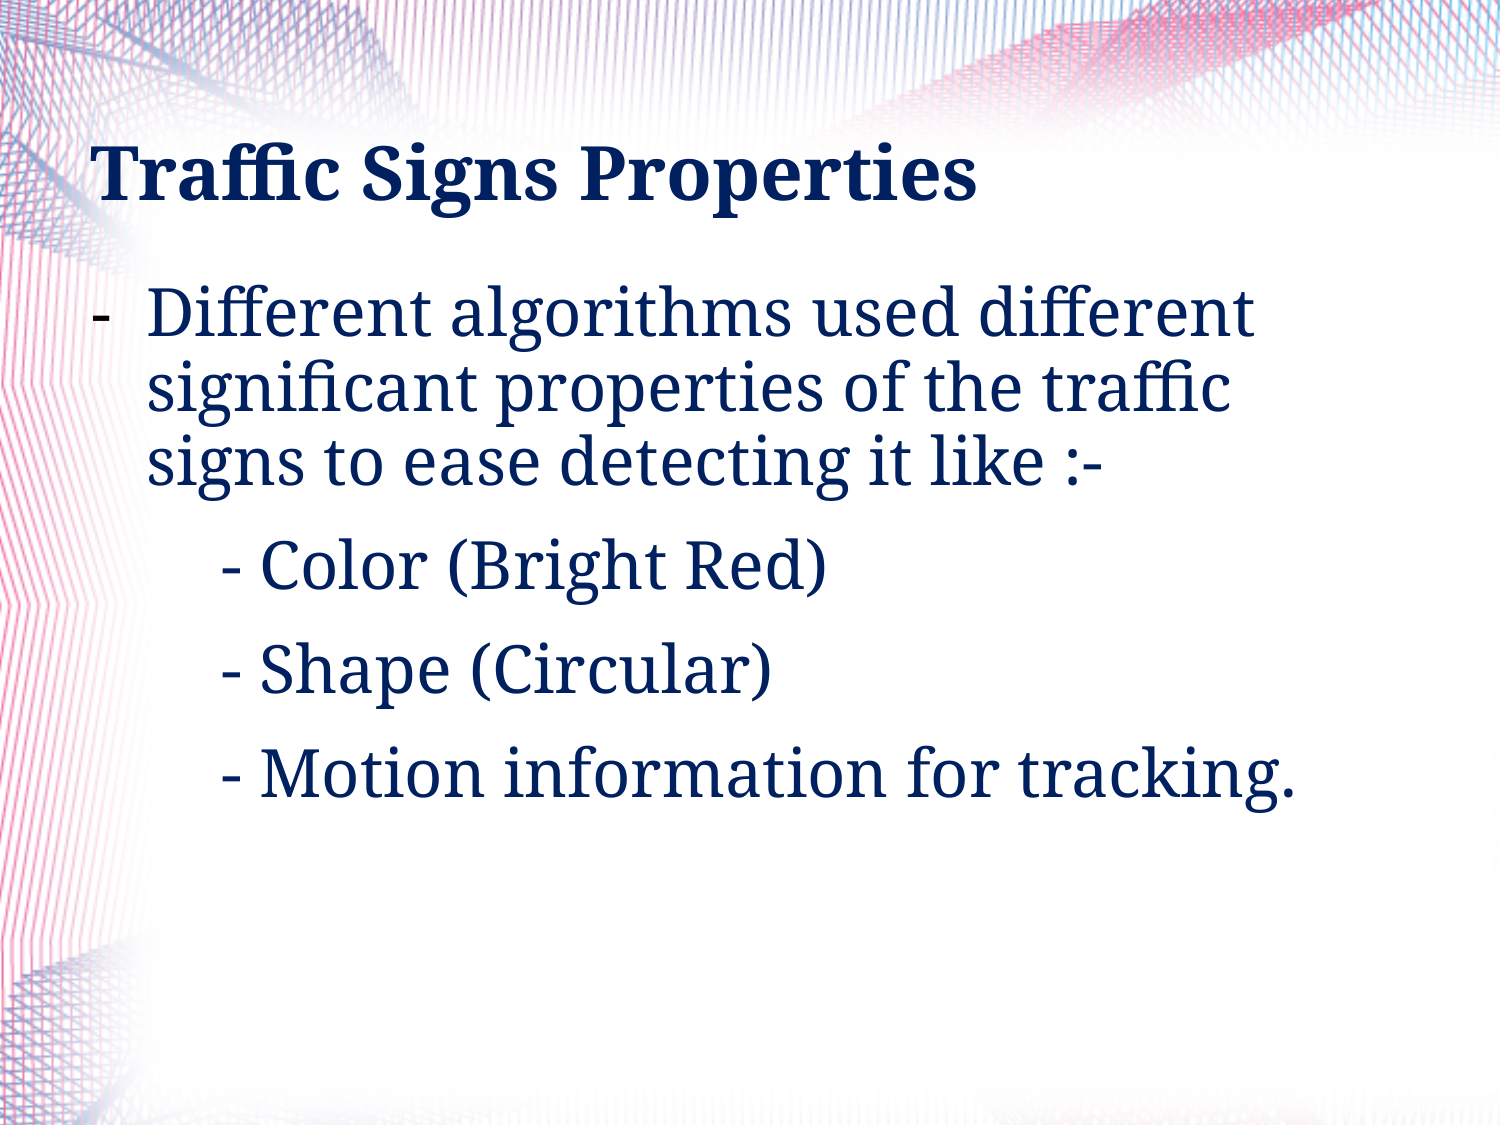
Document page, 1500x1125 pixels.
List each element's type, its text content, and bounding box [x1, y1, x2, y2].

title Traffic Signs Properties [74, 44, 1426, 233]
list - Different algorithms used different significant properties of the traffic signs to ease detecting it like :- - Color (Bright Red) - Shape (Circular) - Motion information for tracking. [74, 262, 1426, 1078]
picture [0, 0, 1500, 1125]
